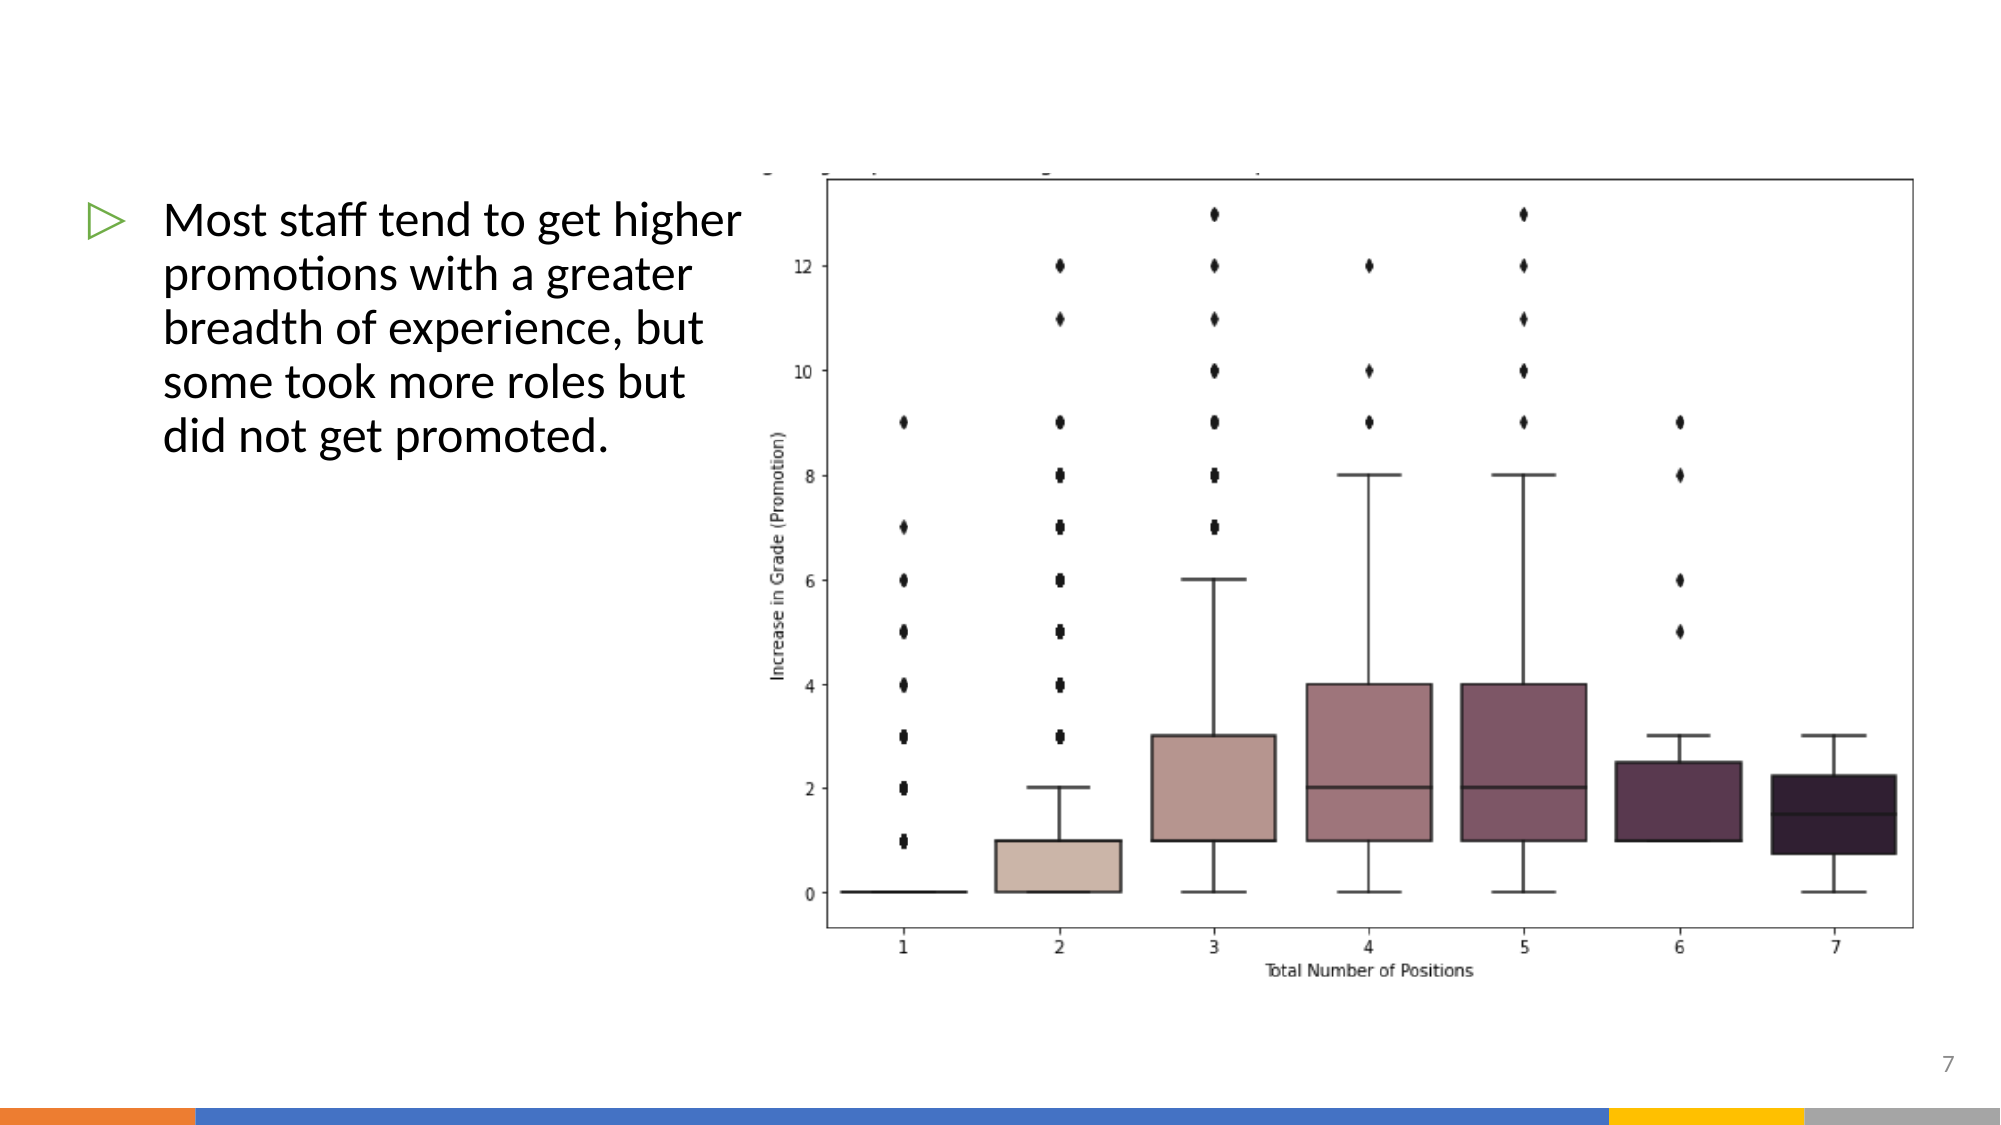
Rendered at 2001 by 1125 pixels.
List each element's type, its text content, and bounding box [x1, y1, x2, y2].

picture [762, 173, 1926, 988]
list Most staff tend to get higher promotions with a greater breadth of experience, but some took more roles but did not get promoted. [42, 173, 763, 1020]
slide_number 7 [1854, 1027, 1975, 1096]
